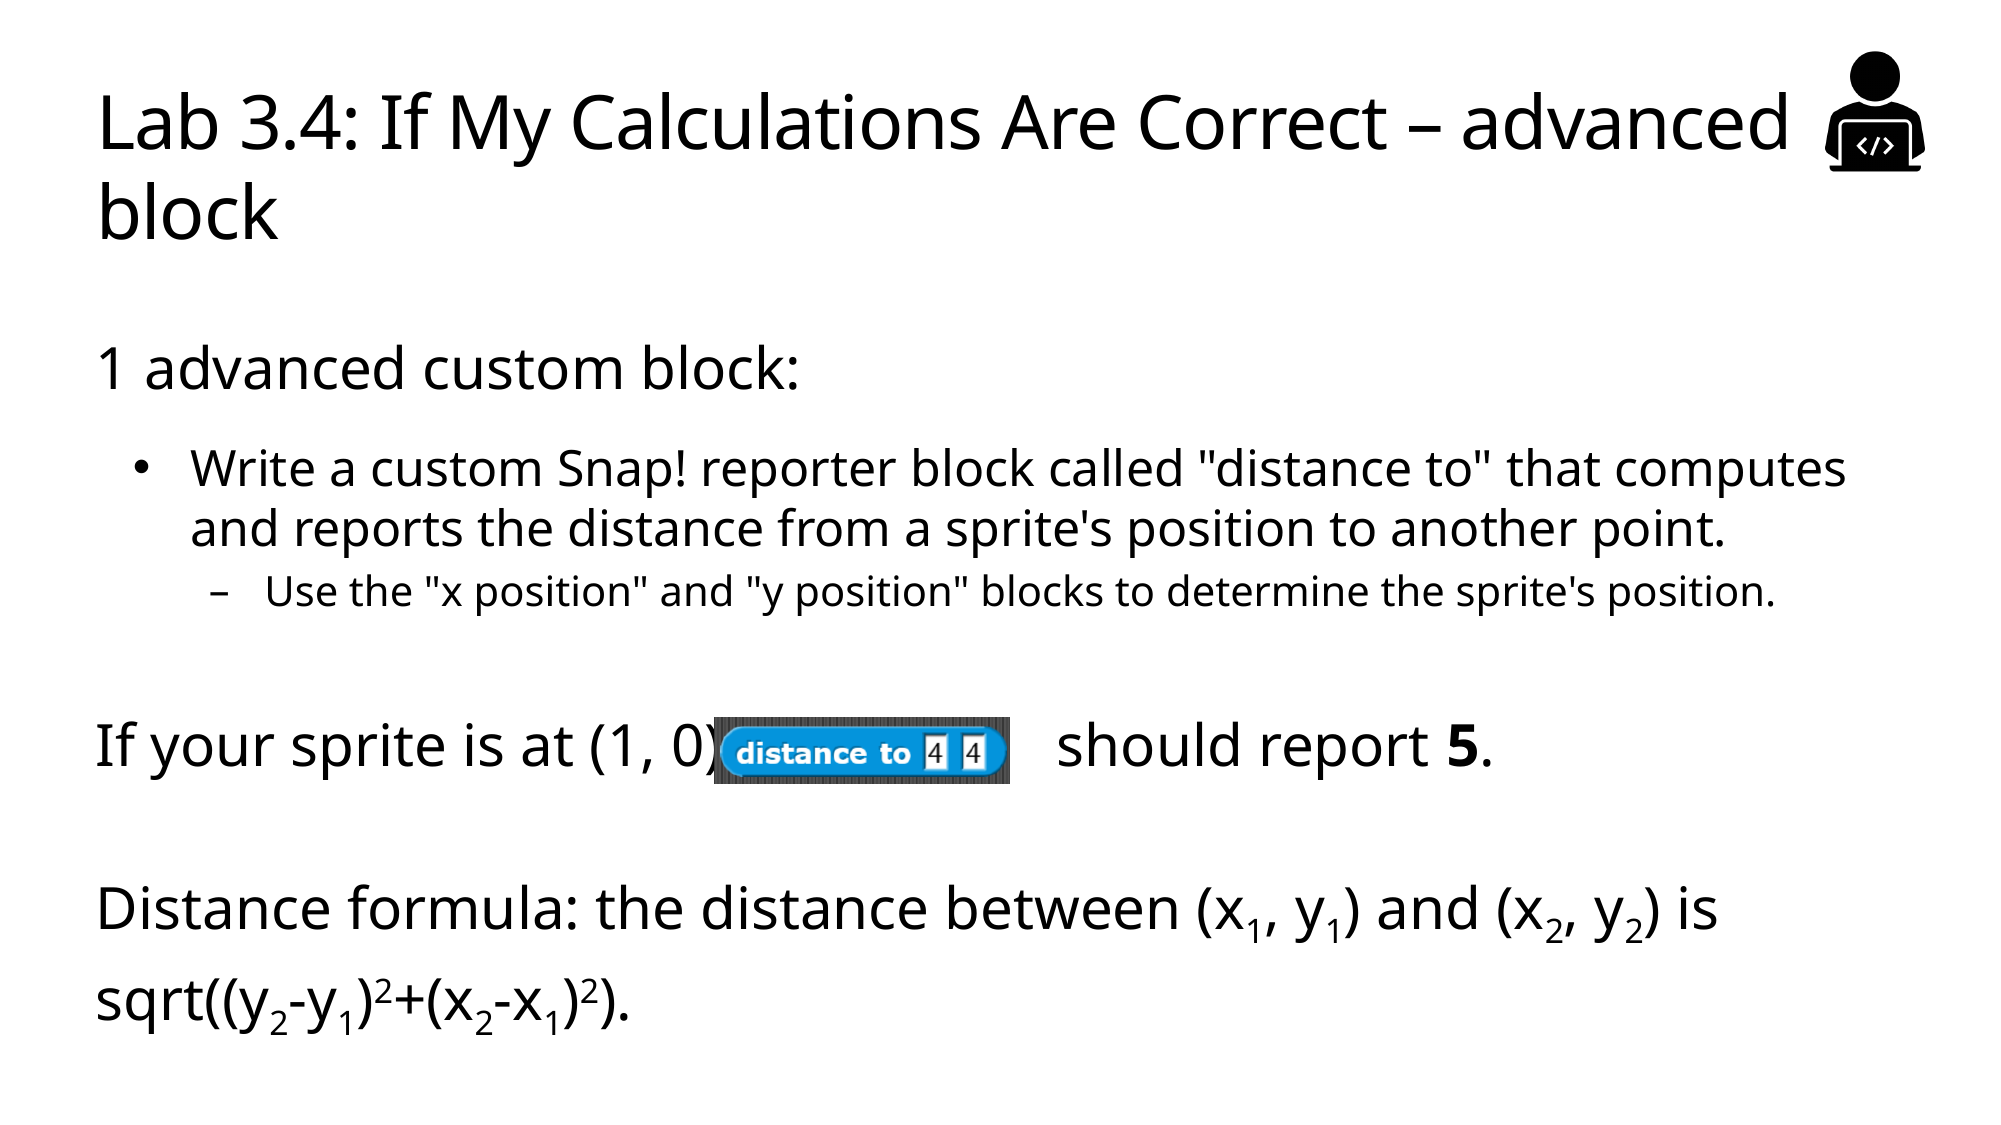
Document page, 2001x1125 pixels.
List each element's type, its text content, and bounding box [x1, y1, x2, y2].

list 1 advanced custom block: Write a custom Snap! reporter block called "distance to" that computes and reports the distance from a sprite's position to another point. Use the "x position" and "y position" blocks to determine the sprite's position. If your sprite is at (1, 0), should report 5. Distance formula: the distance between (x1, y1) and (x2, y2) is sqrt((y2-y1)2+(x2-x1)2). [95, 331, 1905, 1043]
title Lab 3.4: If My Calculations Are Correct – advanced block [96, 75, 1904, 257]
picture [714, 716, 1010, 785]
picture [1799, 29, 1951, 181]
